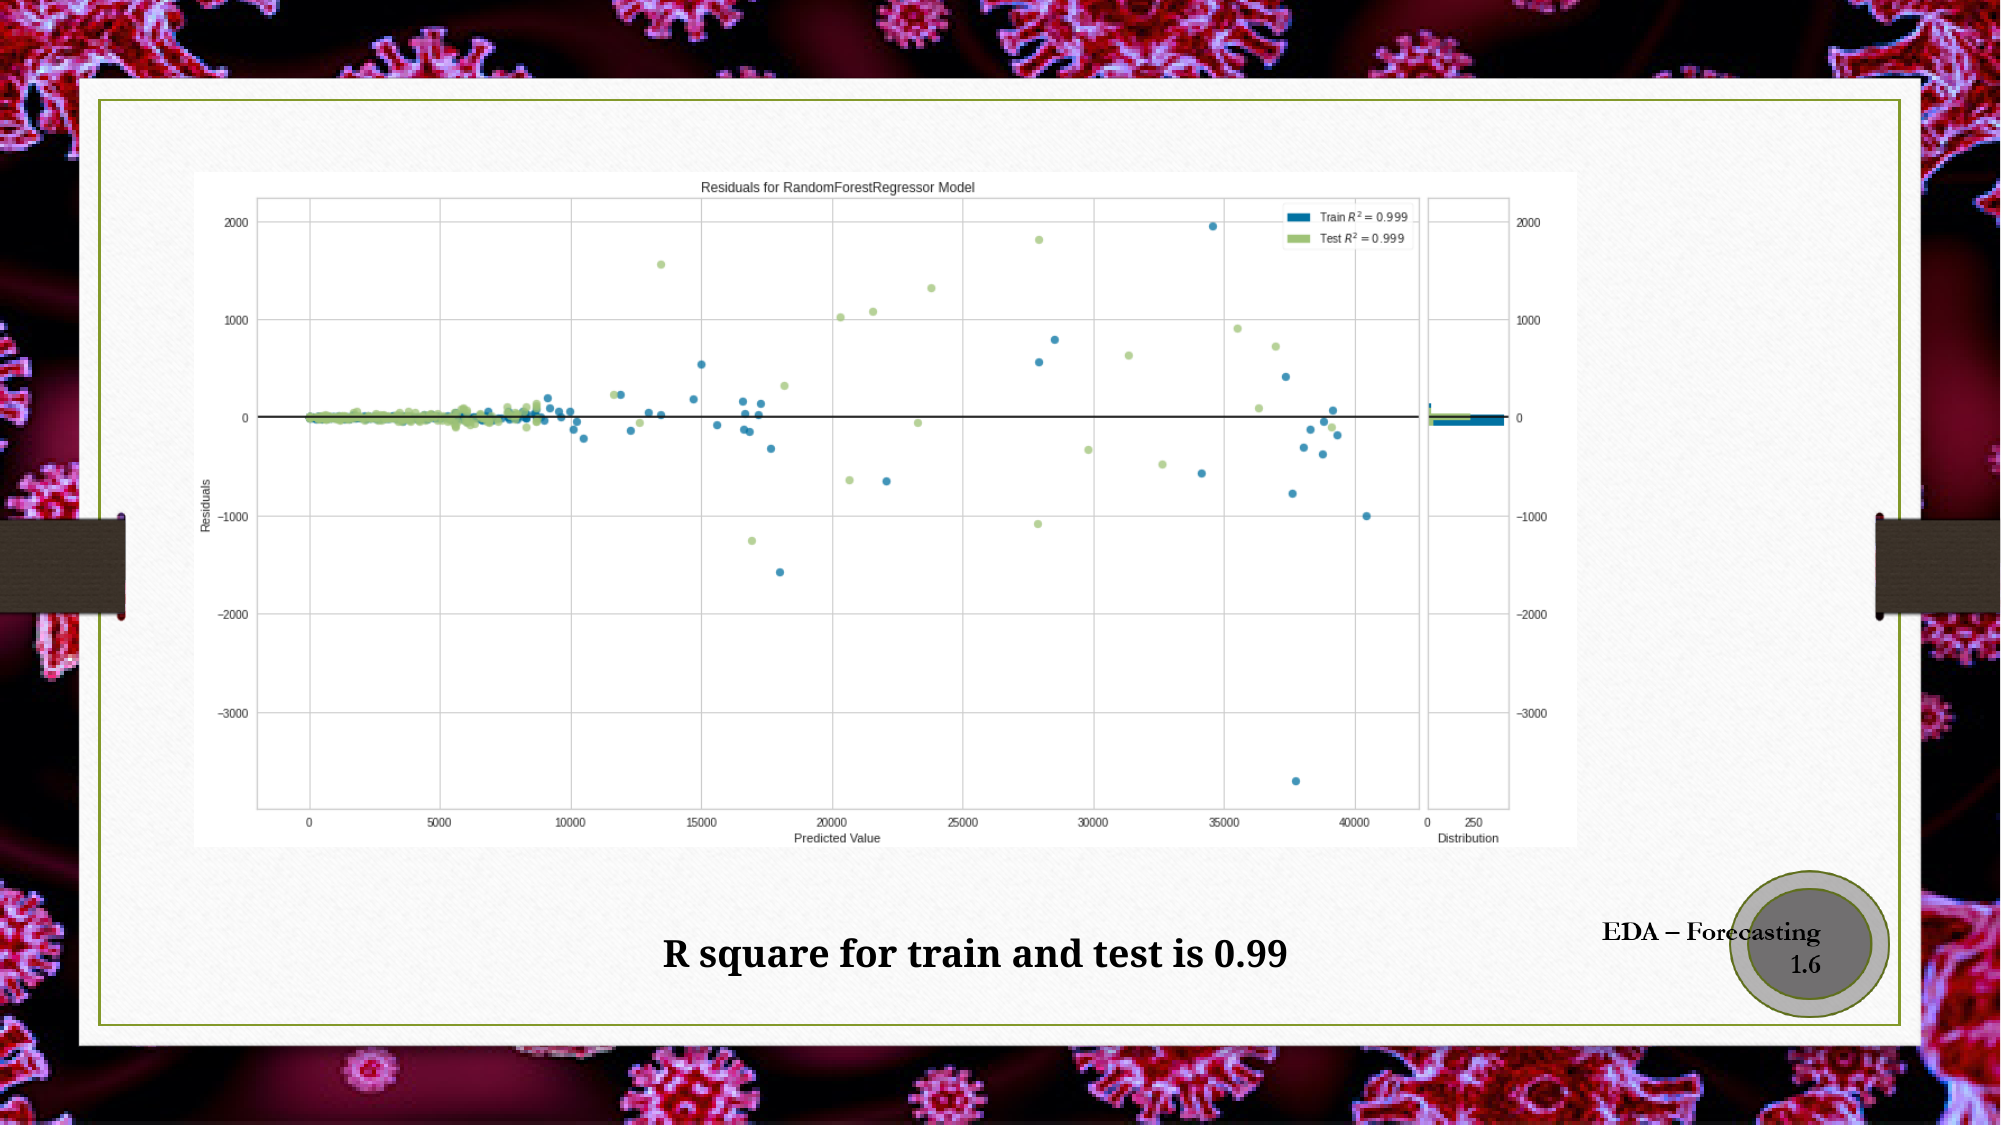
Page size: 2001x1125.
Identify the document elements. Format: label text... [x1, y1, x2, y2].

text_box R square for train and test is 0.99 [618, 922, 1334, 983]
picture [0, 0, 2001, 1125]
